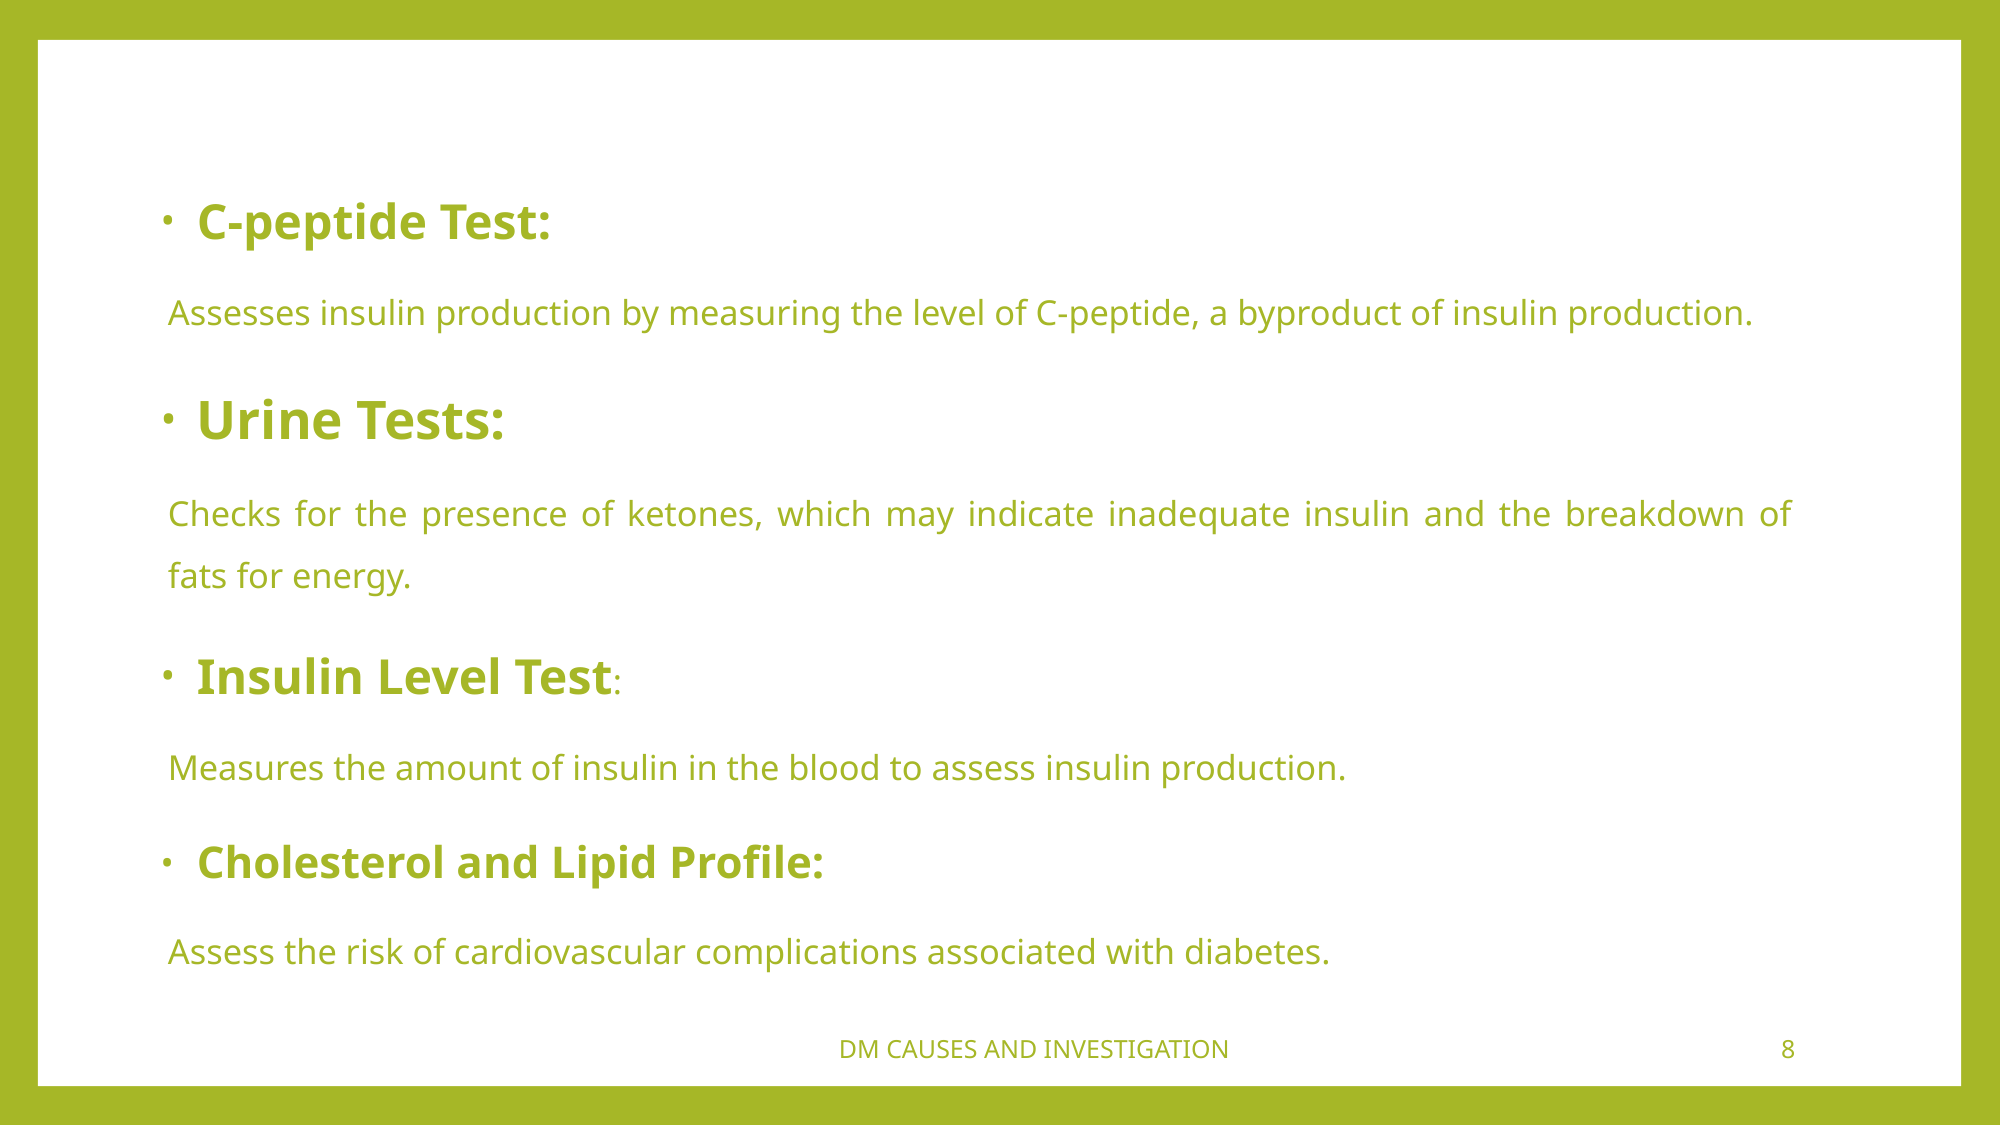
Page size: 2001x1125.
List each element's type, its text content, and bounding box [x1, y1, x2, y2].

list C-peptide Test: Assesses insulin production by measuring the level of C-peptide, a byproduct of insulin production. Urine Tests: Checks for the presence of ketones, which may indicate inadequate insulin and the breakdown of fats for energy. Insulin Level Test: Measures the amount of insulin in the blood to assess insulin production. Cholesterol and Lipid Profile: Assess the risk of cardiovascular complications associated with diabetes. [145, 154, 1807, 1000]
slide_number 8 [1530, 1020, 1811, 1081]
footer DM CAUSES AND INVESTIGATION [647, 1020, 1422, 1081]
